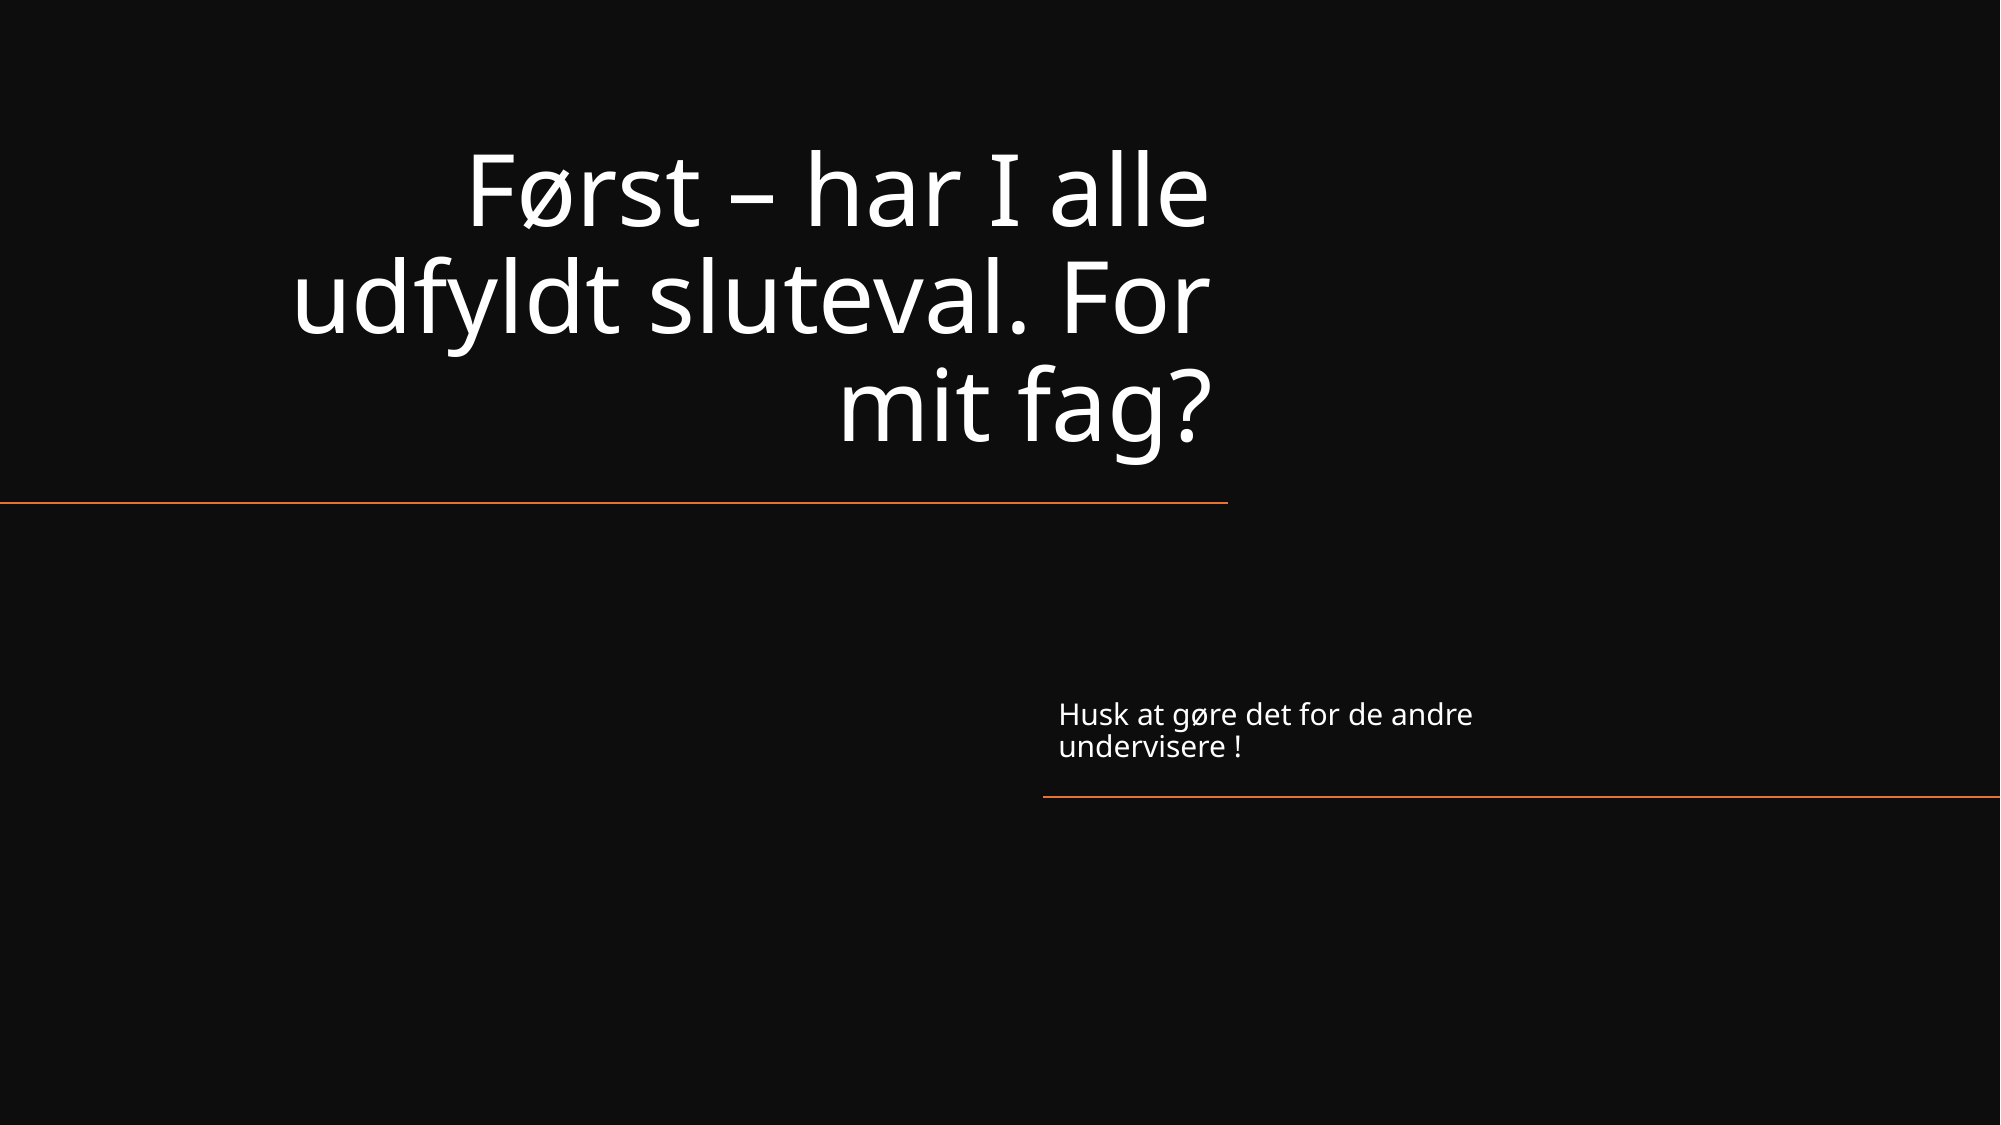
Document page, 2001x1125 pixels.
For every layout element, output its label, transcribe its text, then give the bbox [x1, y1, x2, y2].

text_box [0, 0, 2000, 1125]
list Husk at gøre det for de andre undervisere ! [1043, 691, 1674, 772]
title Først – har I alle udfyldt sluteval. For mit fag? [218, 117, 1228, 471]
